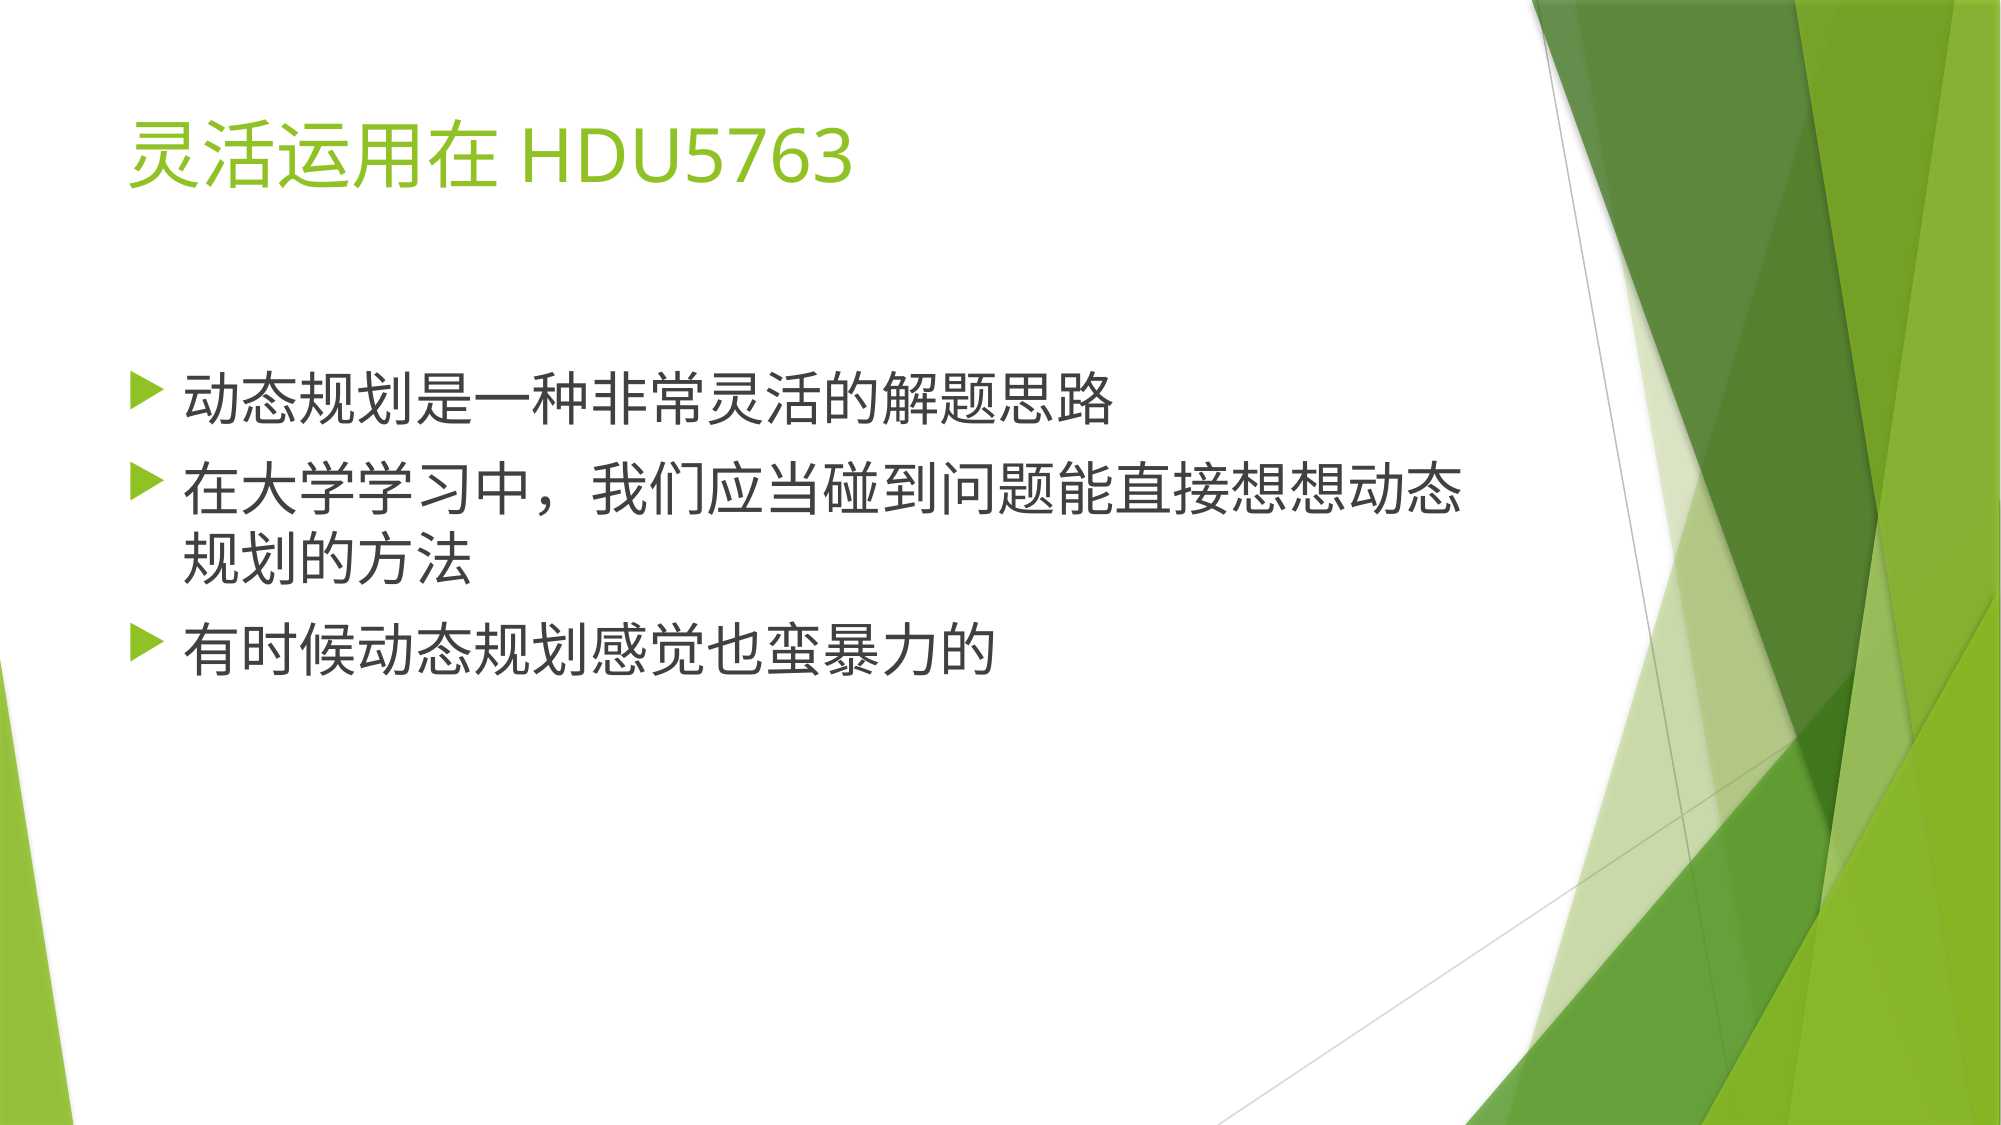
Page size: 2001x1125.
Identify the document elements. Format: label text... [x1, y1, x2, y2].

title 灵活运用在HDU5763 [111, 99, 1522, 317]
list 动态规划是一种非常灵活的解题思路 在大学学习中，我们应当碰到问题能直接想想动态规划的方法 有时候动态规划感觉也蛮暴力的 [111, 354, 1522, 992]
